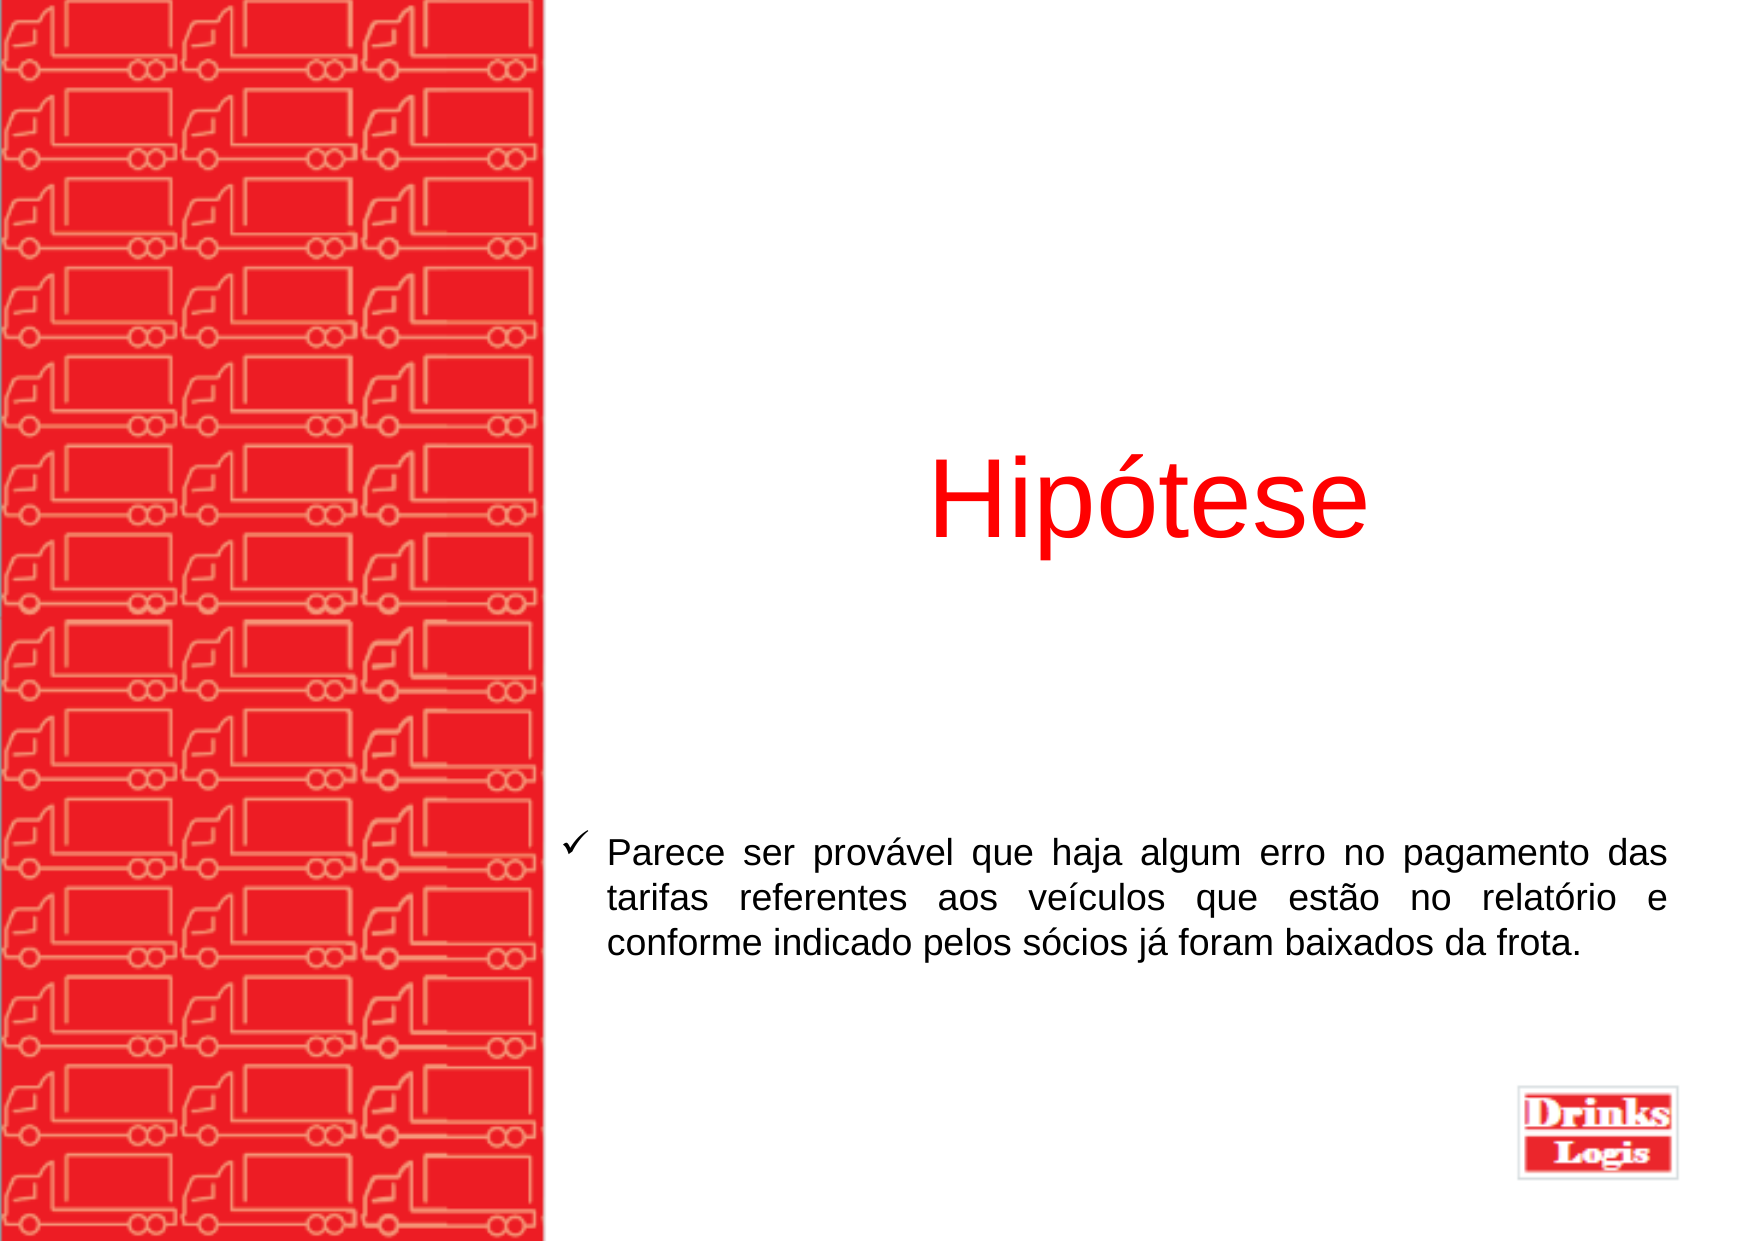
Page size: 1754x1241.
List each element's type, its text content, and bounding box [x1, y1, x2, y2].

text_box Hipótese [545, 417, 1754, 568]
text_box Parece ser provável que haja algum erro no pagamento das tarifas referentes aos veículos que estão no relatório e conforme indicado pelos sócios já foram baixados da frota. [545, 820, 1683, 971]
picture [0, 0, 1754, 1241]
